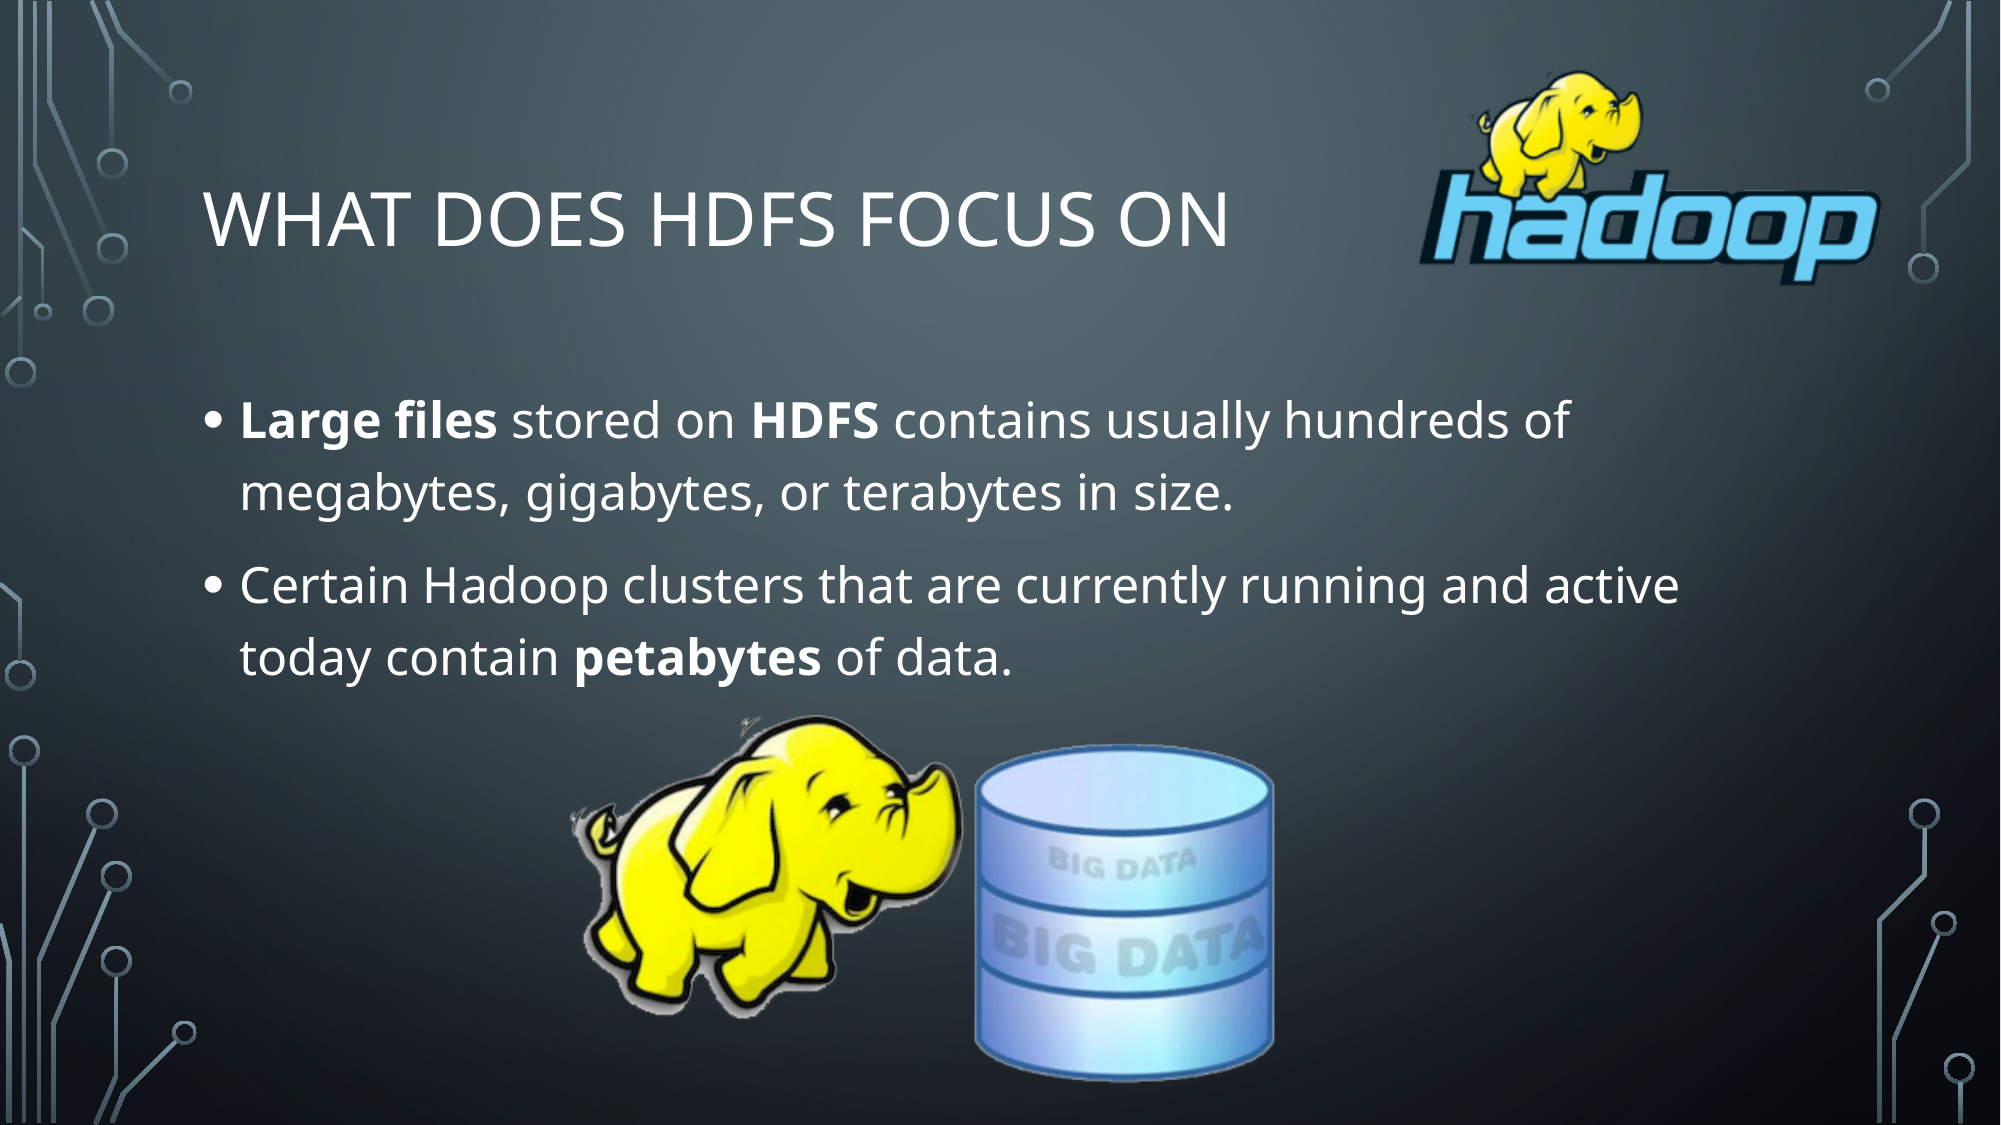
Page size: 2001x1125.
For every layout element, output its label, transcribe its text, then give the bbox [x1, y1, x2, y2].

picture [557, 697, 1289, 1103]
picture [1287, 0, 2000, 390]
title What does hdfs focus on [187, 101, 1287, 344]
list Large files stored on HDFS contains usually hundreds of megabytes, gigabytes, or terabytes in size. Certain Hadoop clusters that are currently running and active today contain petabytes of data. [187, 369, 1813, 950]
